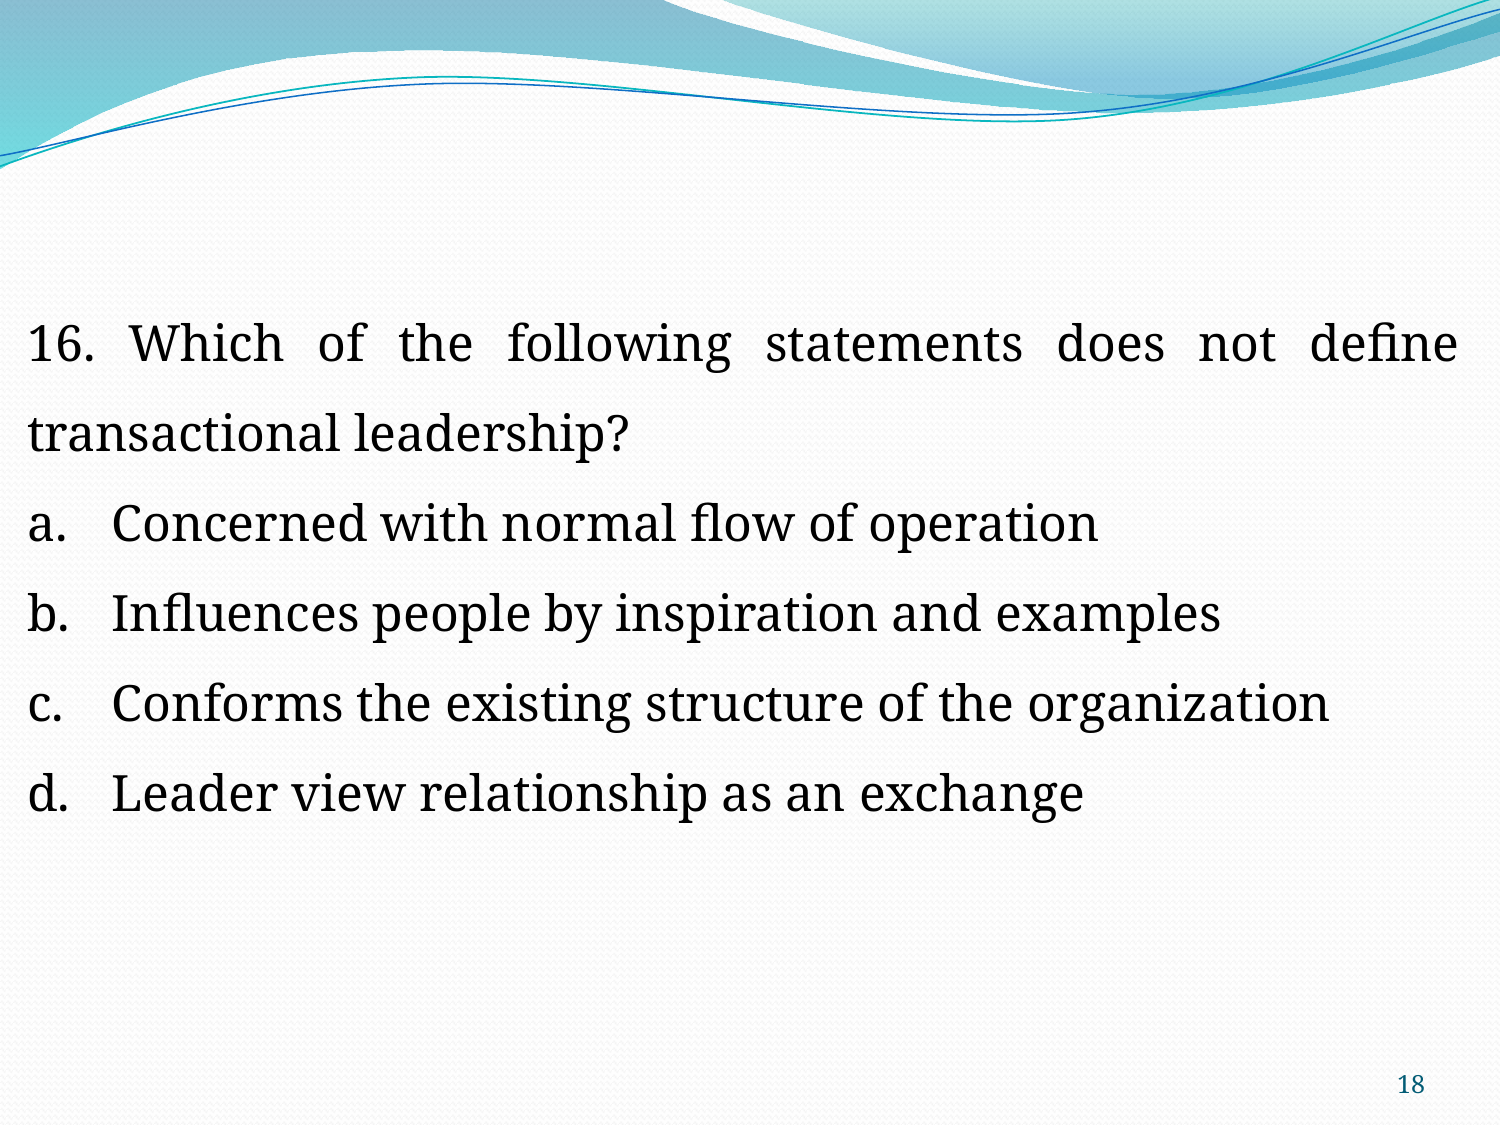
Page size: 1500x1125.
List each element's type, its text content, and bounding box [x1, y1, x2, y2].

text_box 16. Which of the following statements does not define transactional leadership? Concerned with normal flow of operation Influences people by inspiration and examples Conforms the existing structure of the organization Leader view relationship as an exchange [12, 273, 1475, 829]
slide_number 18 [1299, 1042, 1425, 1103]
